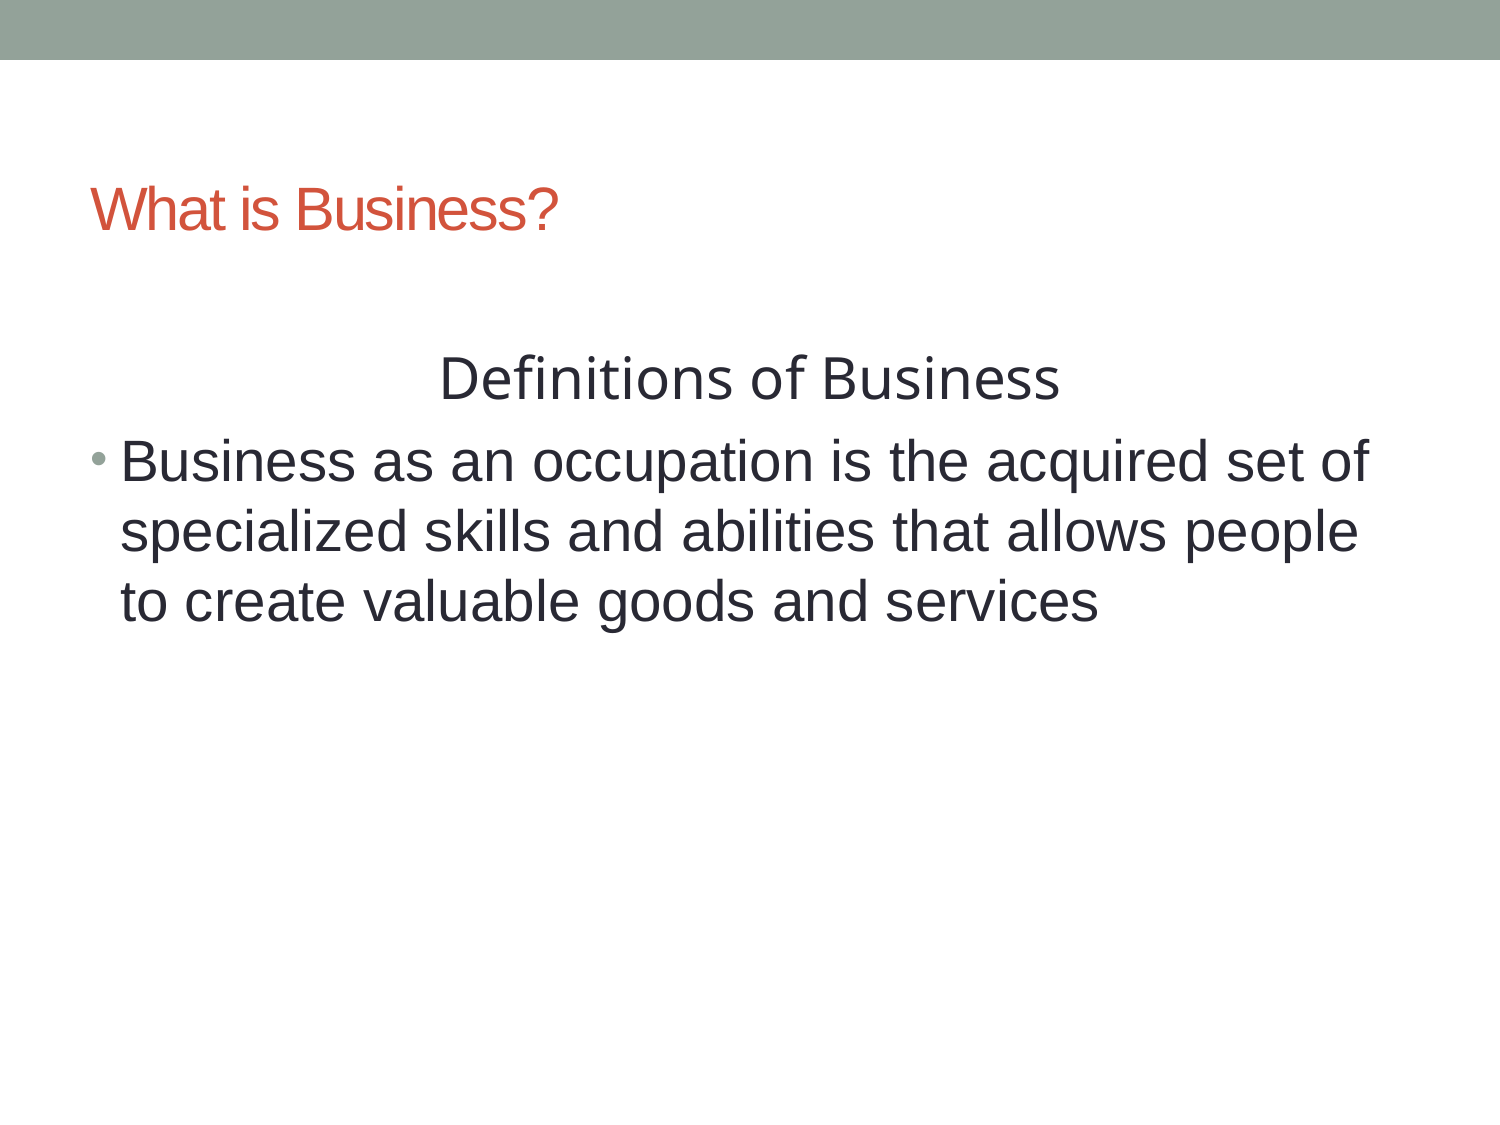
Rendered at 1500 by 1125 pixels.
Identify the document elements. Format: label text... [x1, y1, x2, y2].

title What is Business? [75, 87, 1425, 250]
list Definitions of Business Business as an occupation is the acquired set of specialized skills and abilities that allows people to create valuable goods and services [75, 262, 1425, 1063]
